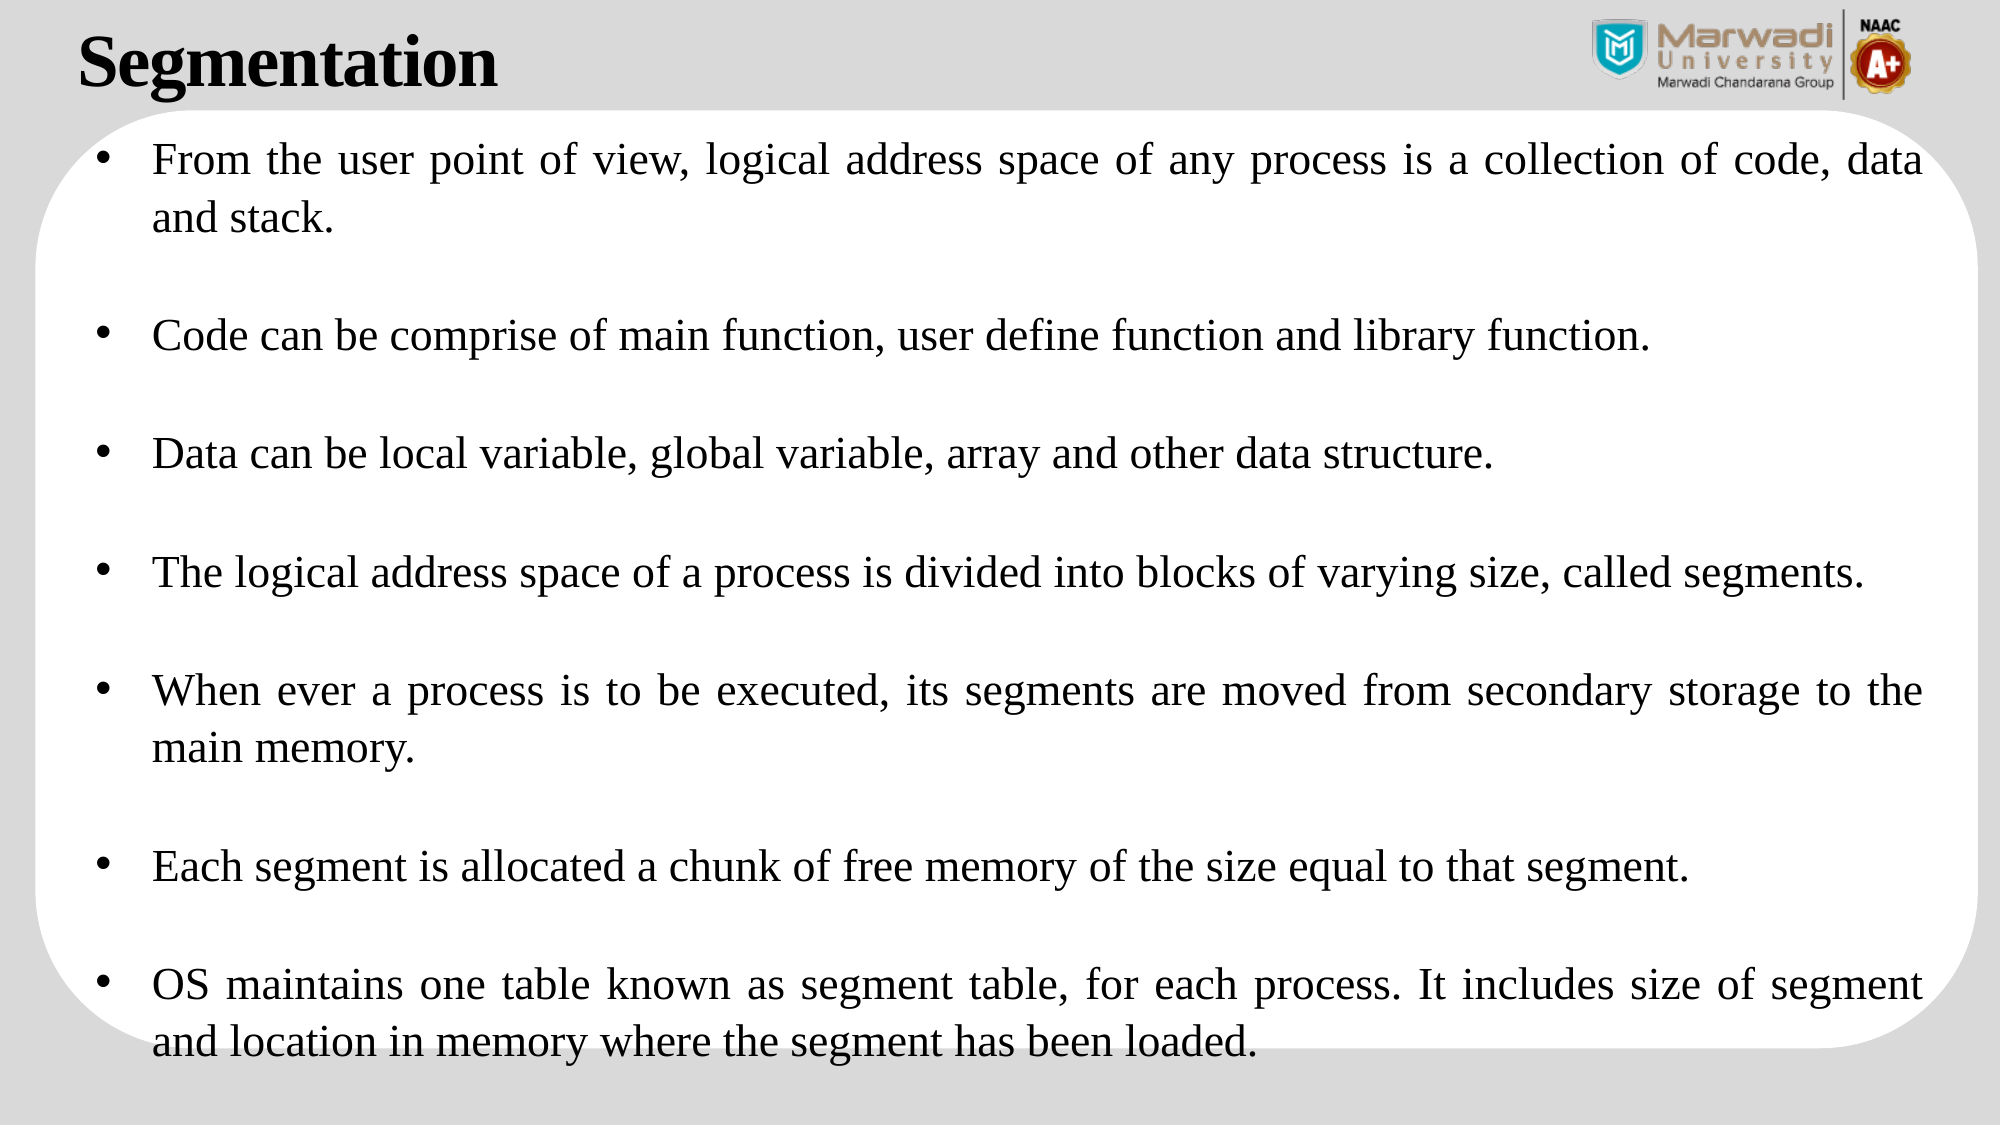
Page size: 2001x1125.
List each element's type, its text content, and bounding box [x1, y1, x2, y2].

text_box Segmentation [74, 9, 1488, 102]
text_box From the user point of view, logical address space of any process is a collection of code, data and stack. Code can be comprise of main function, user define function and library function. Data can be local variable, global variable, array and other data structure. The logical address space of a process is divided into blocks of varying size, called segments. When ever a process is to be executed, its segments are moved from secondary storage to the main memory. Each segment is allocated a chunk of free memory of the size equal to that segment. OS maintains one table known as segment table, for each process. It includes size of segment and location in memory where the segment has been loaded. [93, 125, 1925, 1066]
picture [1575, 0, 1922, 125]
